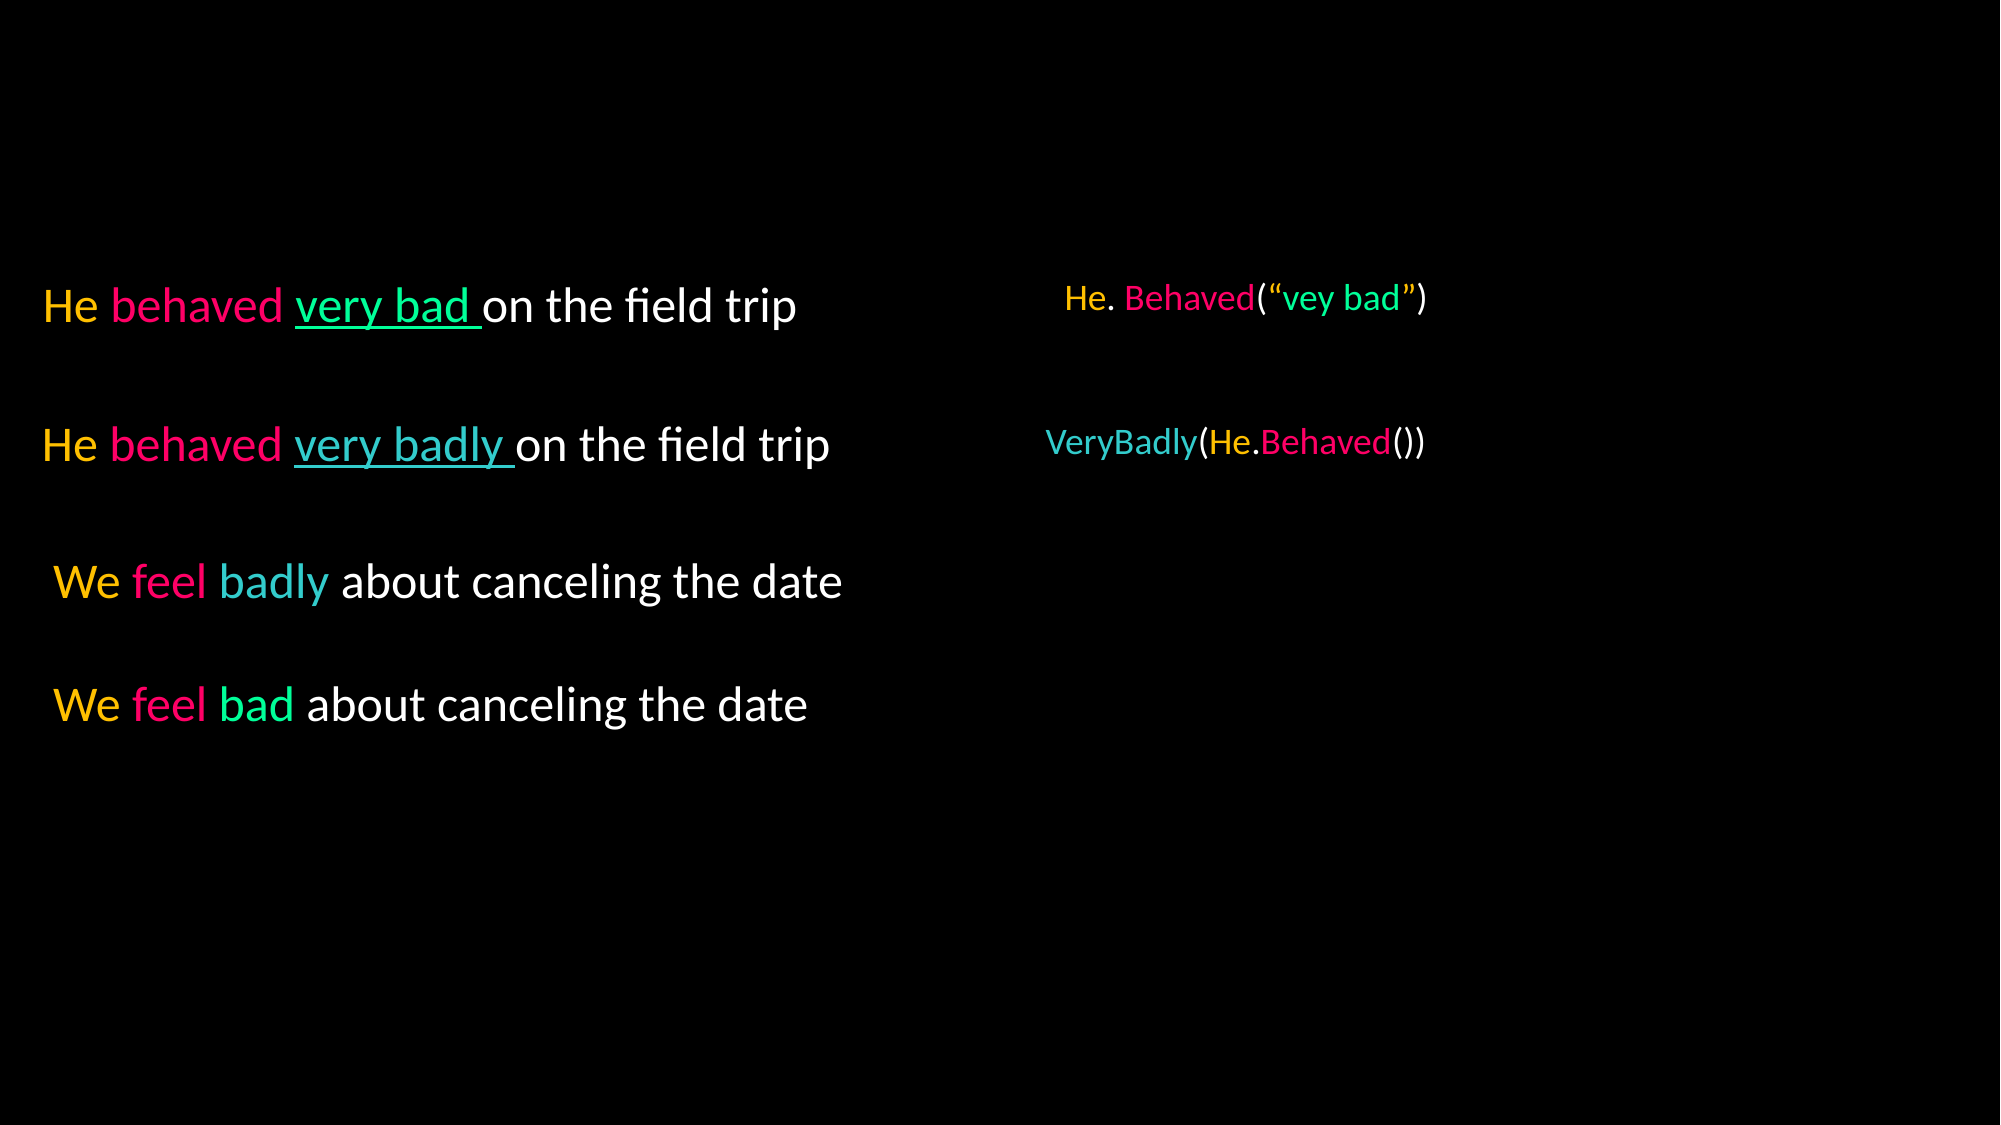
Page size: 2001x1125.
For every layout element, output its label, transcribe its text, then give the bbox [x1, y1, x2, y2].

text_box He behaved very bad on the field trip [27, 264, 1019, 388]
text_box He. Behaved(“vey bad”) [1049, 265, 1443, 326]
text_box He behaved very badly on the field trip [26, 380, 1018, 504]
text_box VeryBadly(He.Behaved()) [1030, 409, 1441, 470]
text_box We feel bad about canceling the date [38, 639, 1029, 763]
text_box We feel badly about canceling the date [38, 516, 1029, 639]
